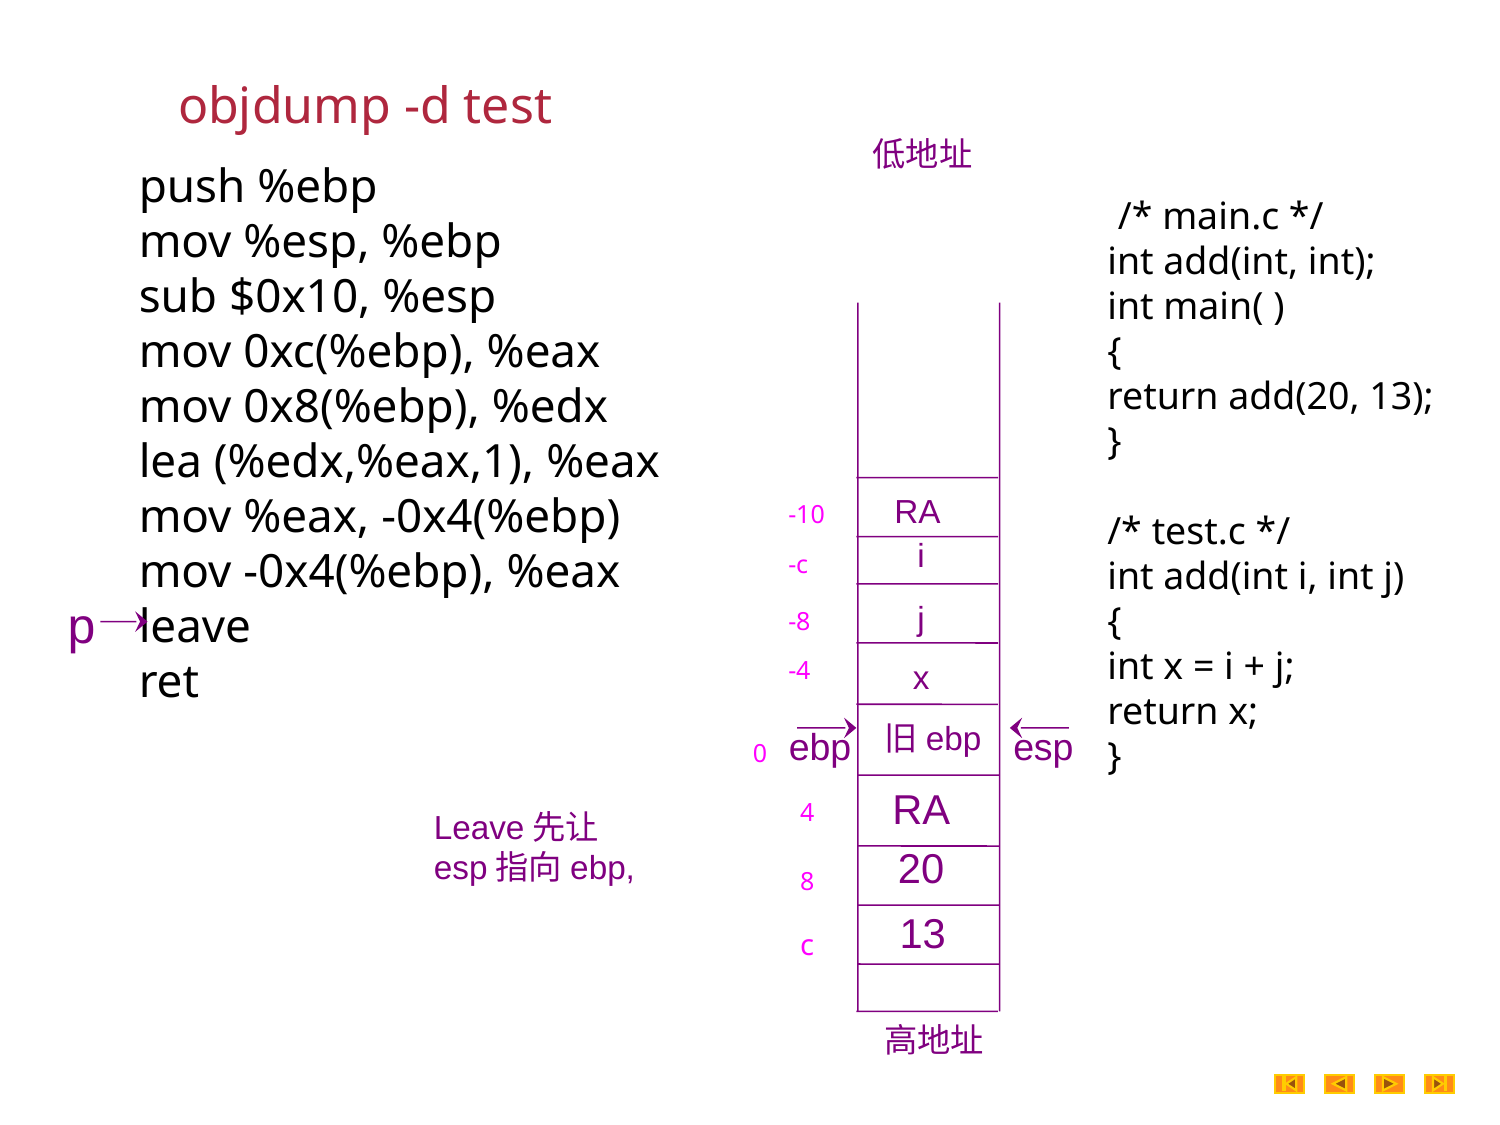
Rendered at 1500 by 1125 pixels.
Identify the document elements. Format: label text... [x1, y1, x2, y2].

text_box objdump -d test [163, 66, 568, 142]
text_box 0 [738, 729, 809, 775]
text_box p [52, 586, 111, 661]
text_box /* main.c */ int add(int, int); int main( ) { return add(20, 13); } /* test.c */ int add(int i, int j) { int x = i + j; return x; } [1092, 184, 1500, 785]
text_box -4 [773, 647, 868, 692]
text_box [1274, 1074, 1305, 1093]
text_box [135, 611, 148, 632]
text_box j [856, 589, 987, 645]
text_box 高地址 [869, 1011, 1012, 1066]
text_box 20 [856, 840, 987, 899]
text_box RA [856, 775, 987, 840]
text_box c [785, 918, 880, 969]
text_box RA [856, 483, 987, 538]
text_box [1424, 1074, 1455, 1093]
text_box Leave先让esp指向ebp, [419, 798, 668, 894]
text_box 低地址 [857, 125, 1000, 180]
text_box 8 [785, 857, 880, 903]
text_box -c [773, 540, 868, 586]
text_box [1374, 1074, 1405, 1093]
text_box 13 [857, 898, 988, 964]
text_box ebp [774, 715, 867, 776]
text_box 4 [785, 788, 880, 834]
text_box push %ebp mov %esp, %ebp sub $0x10, %esp mov 0xc(%ebp), %eax mov 0x8(%ebp), %edx lea (%edx,%eax,1), %eax mov %eax, -0x4(%ebp) mov -0x4(%ebp), %eax leave ret [123, 148, 821, 714]
text_box -8 [773, 597, 868, 643]
text_box i [856, 538, 987, 582]
text_box esp [998, 715, 1089, 776]
text_box -10 [773, 491, 868, 537]
text_box 旧ebp [868, 709, 998, 765]
text_box [1324, 1074, 1355, 1093]
text_box x [856, 648, 987, 704]
